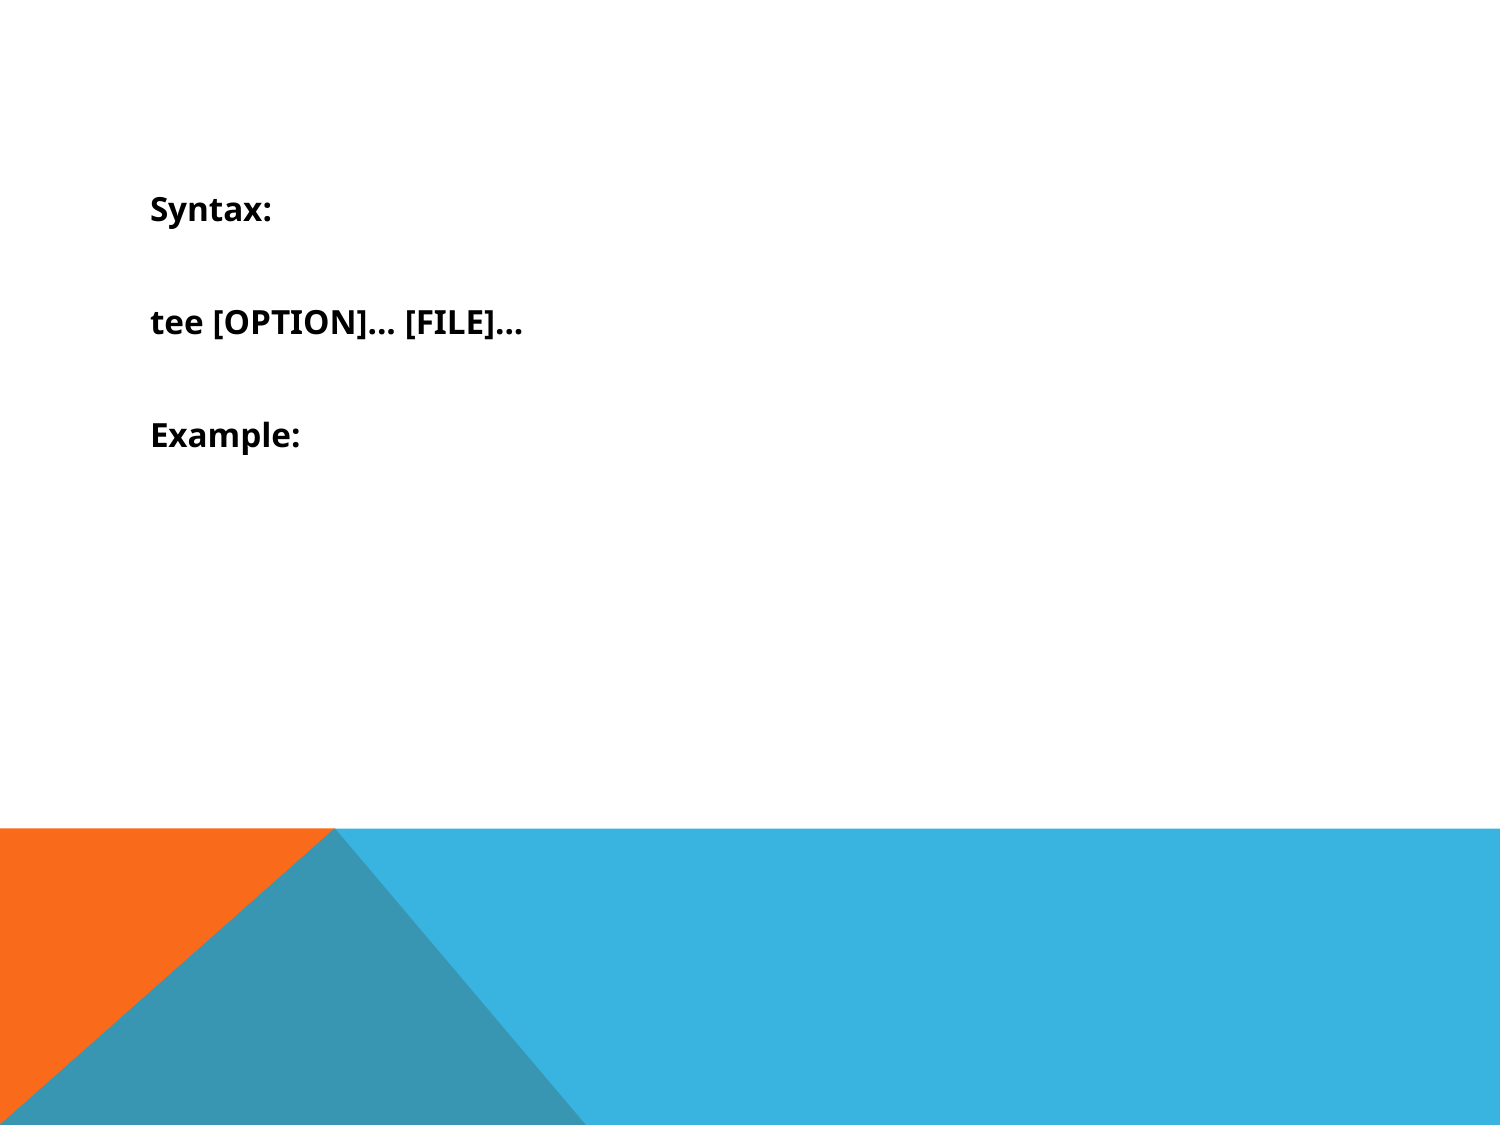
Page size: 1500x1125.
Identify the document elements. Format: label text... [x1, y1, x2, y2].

list Syntax: tee [OPTION]... [FILE]... Example: [135, 180, 1369, 768]
